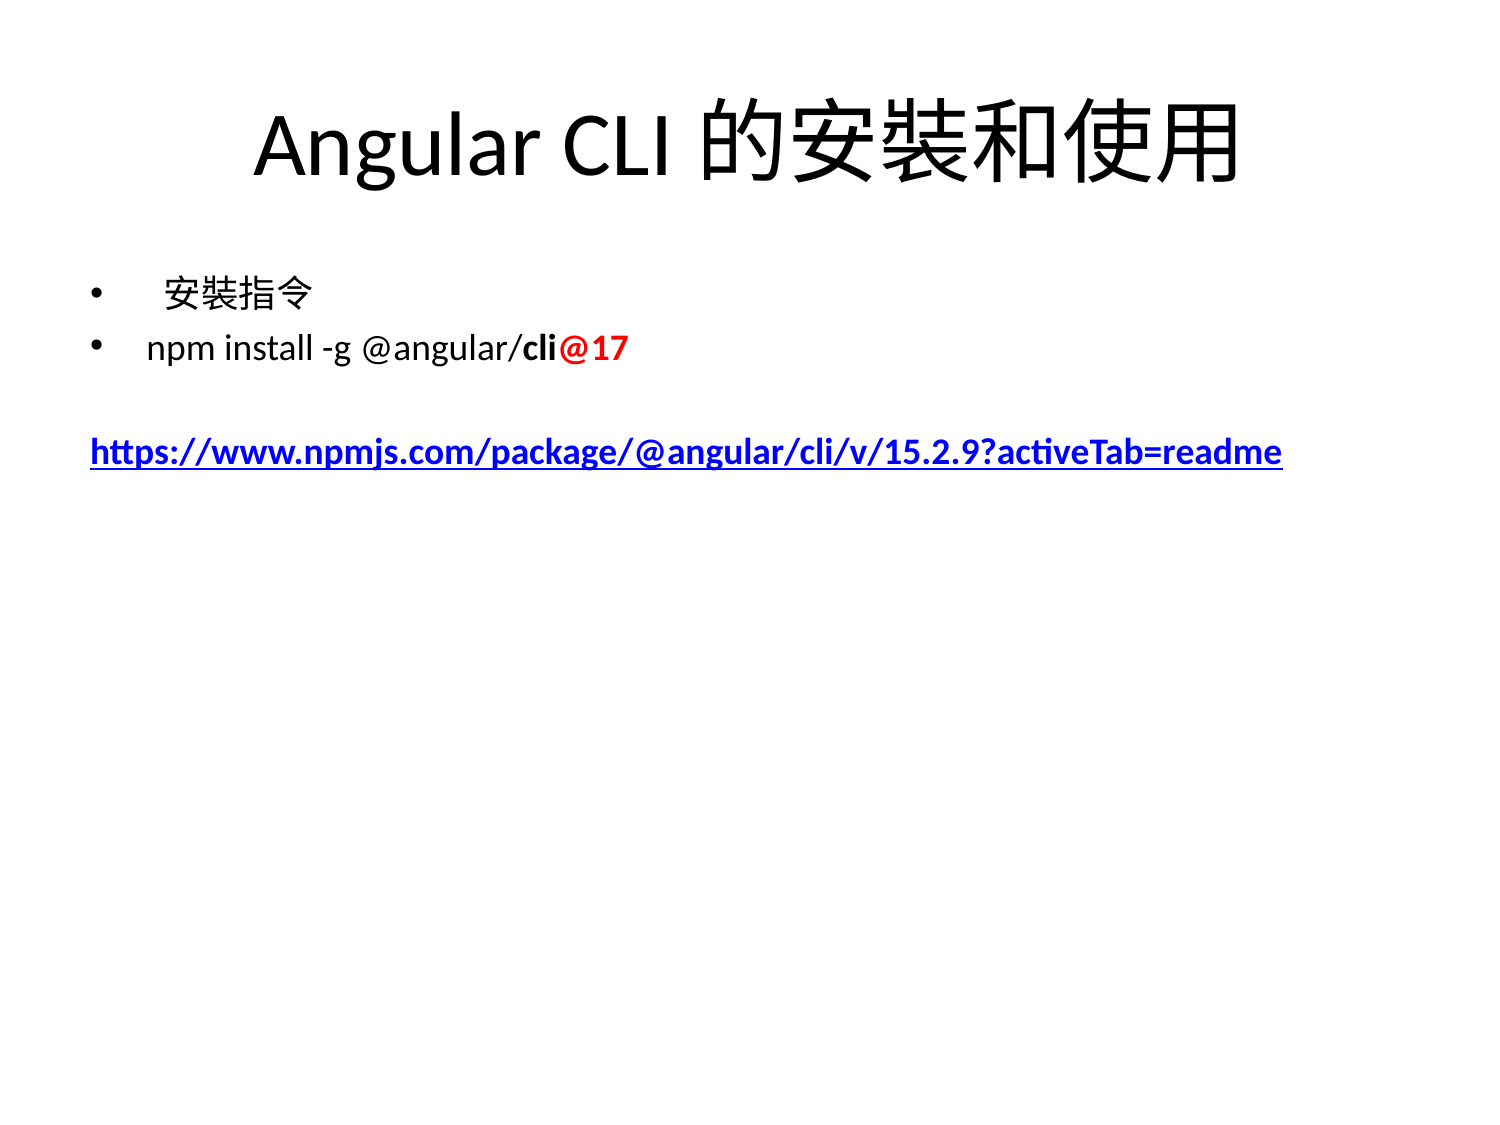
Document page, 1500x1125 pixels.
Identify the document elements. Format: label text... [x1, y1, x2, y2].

list 安裝指令 npm install -g @angular/cli@17 https://www.npmjs.com/package/@angular/cli/v/15.2.9?activeTab=readme [75, 262, 1425, 1005]
title Angular CLI的安裝和使用 [75, 45, 1425, 233]
